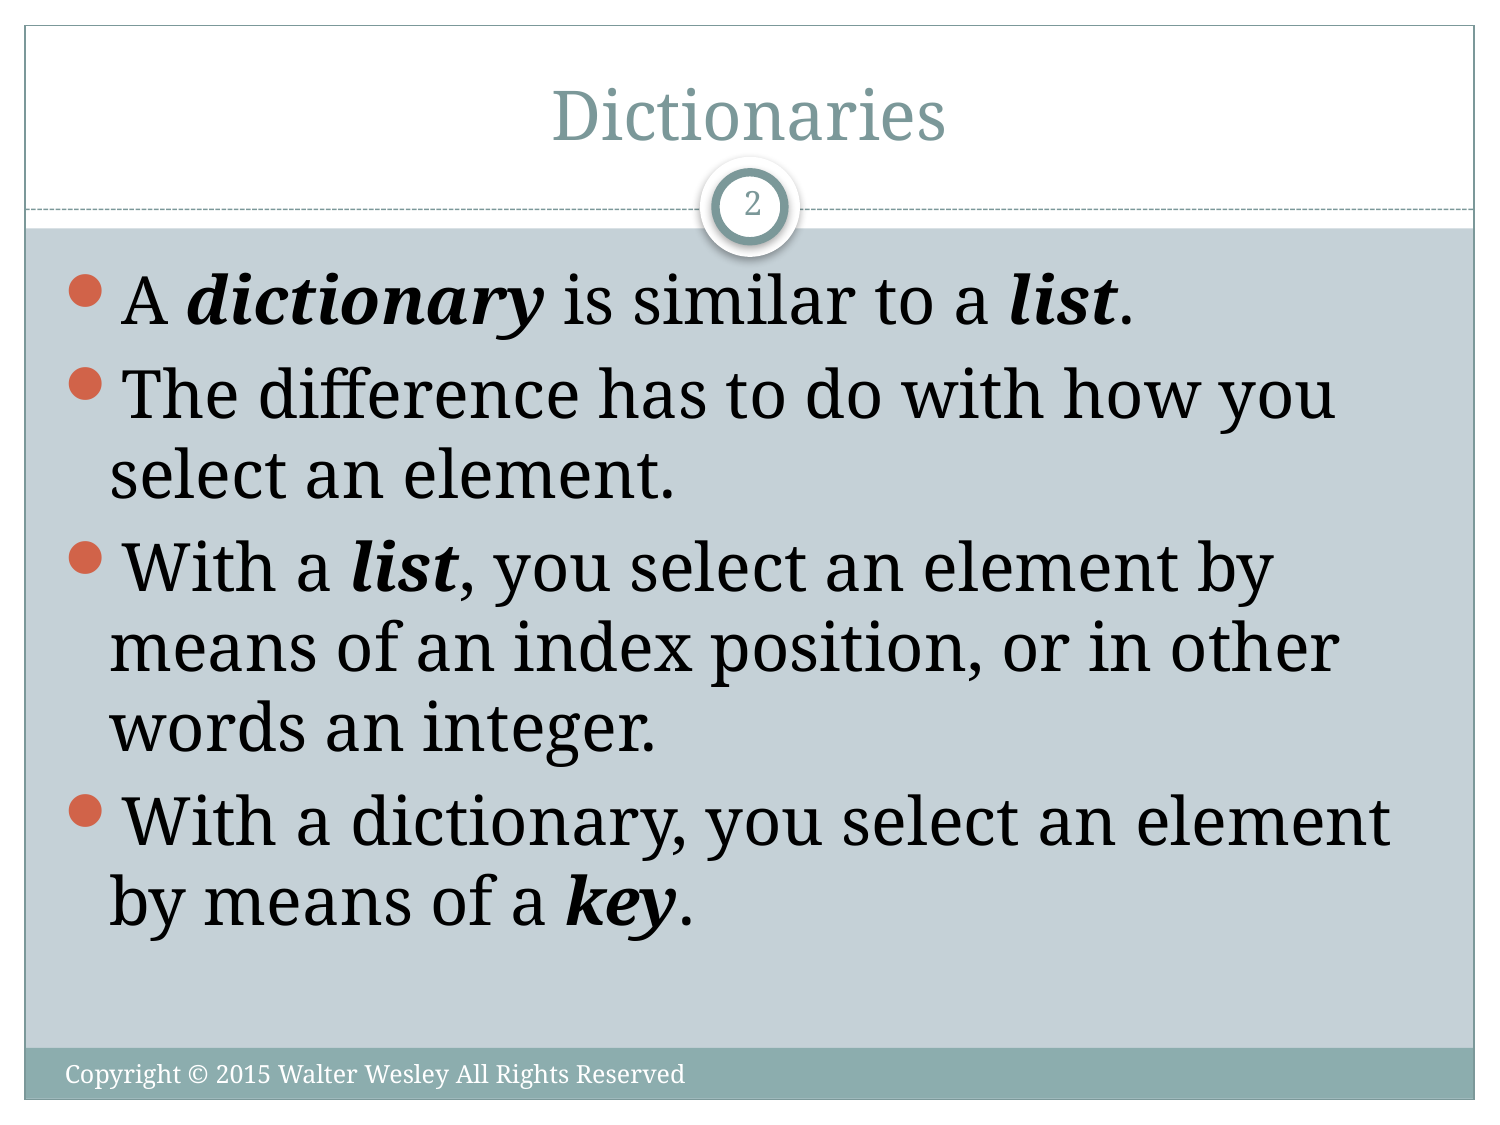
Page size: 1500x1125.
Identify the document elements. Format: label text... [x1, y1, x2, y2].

slide_number 2 [715, 168, 791, 241]
title Dictionaries [49, 37, 1450, 162]
footer Copyright © 2015 Walter Wesley All Rights Reserved [50, 1051, 763, 1112]
list A dictionary is similar to a list. The difference has to do with how you select an element. With a list, you select an element by means of an index position, or in other words an integer. With a dictionary, you select an element by means of a key. [49, 250, 1445, 1001]
